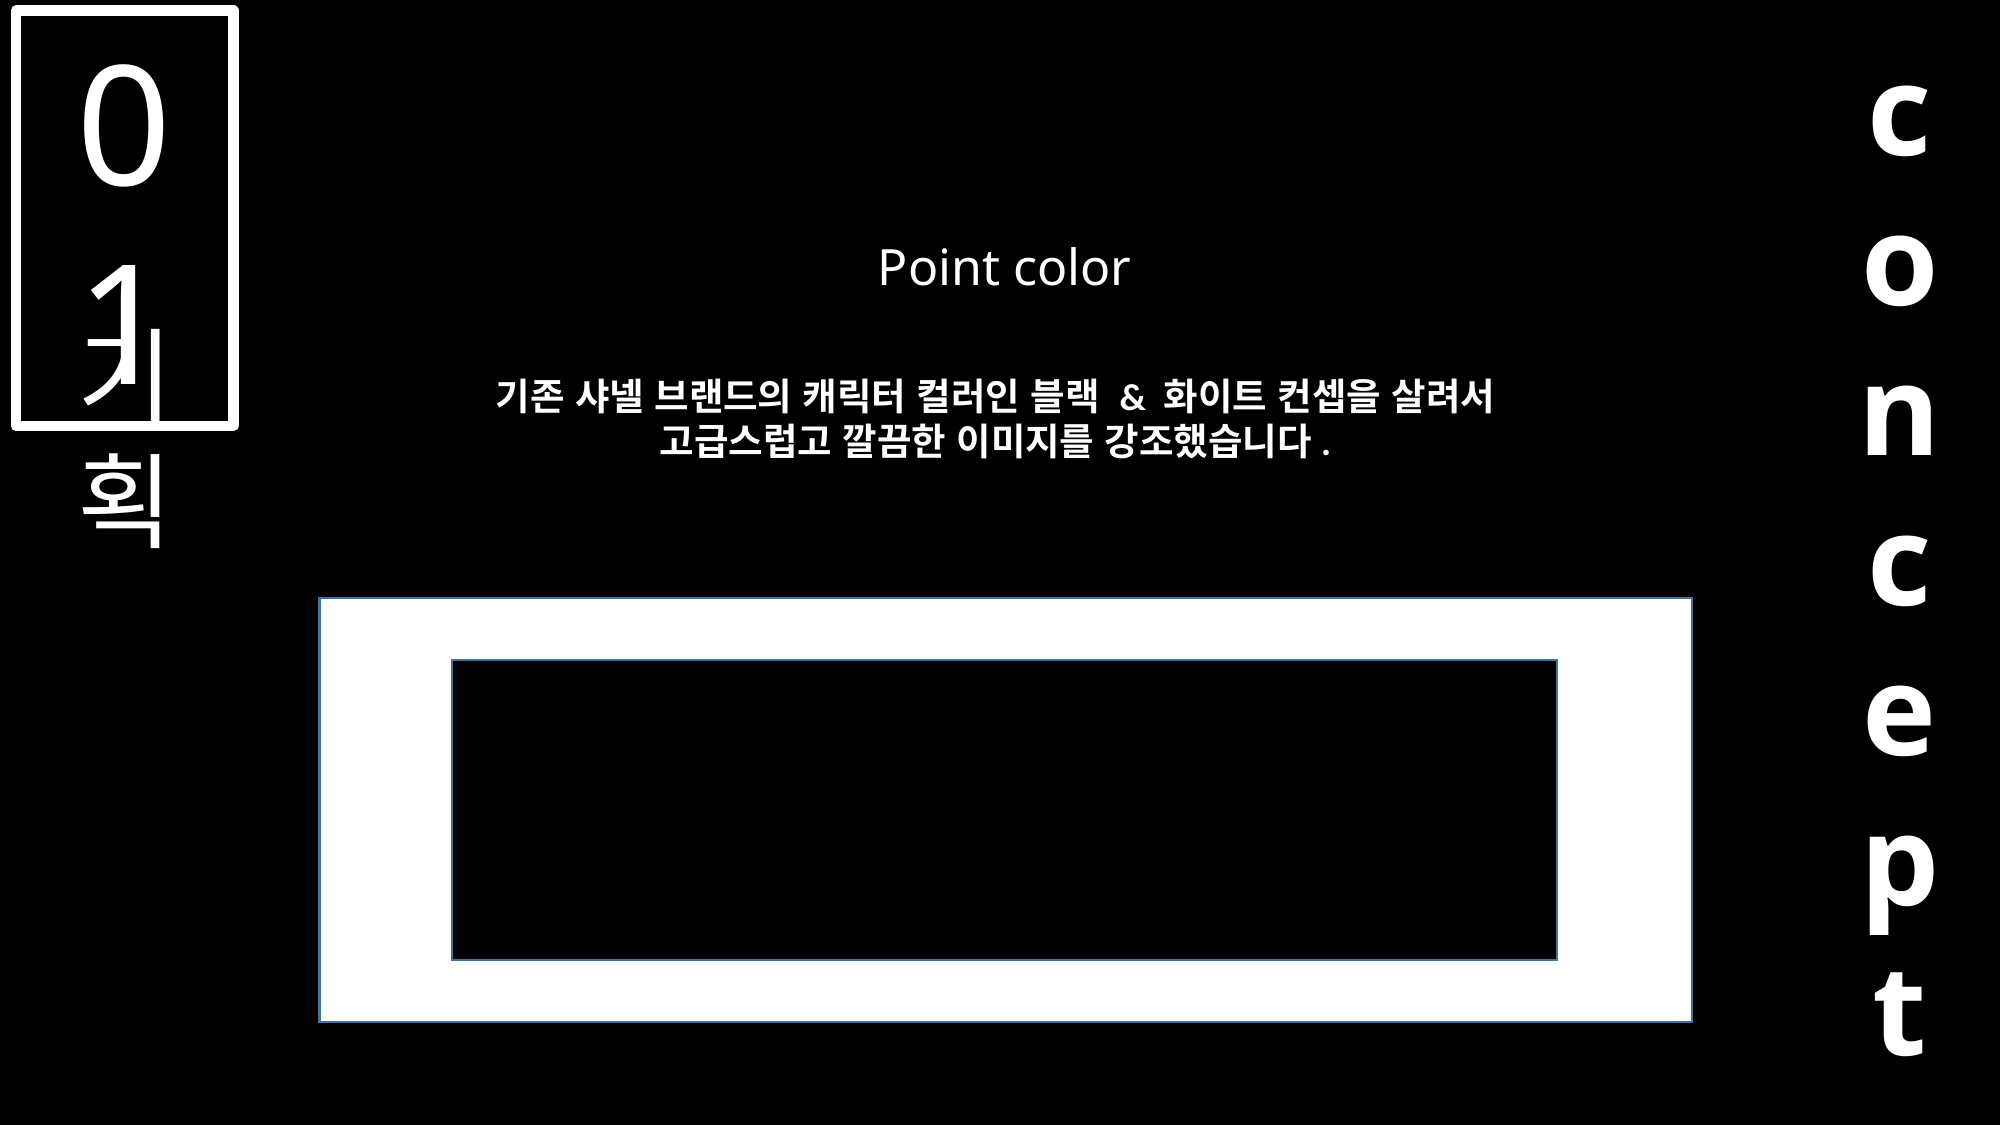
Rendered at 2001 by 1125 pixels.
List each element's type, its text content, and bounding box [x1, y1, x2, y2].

text_box 01 [15, 10, 234, 426]
text_box 기존 샤넬 브랜드의 캐릭터 컬러인 블랙 & 화이트 컨셉을 살려서 고급스럽고 깔끔한 이미지를 강조했습니다. [447, 365, 1544, 471]
text_box [318, 597, 1693, 1023]
text_box Point color [751, 227, 1259, 303]
text_box concept [1828, 22, 1972, 1088]
text_box [451, 659, 1558, 961]
text_box 기획 [36, 303, 214, 569]
